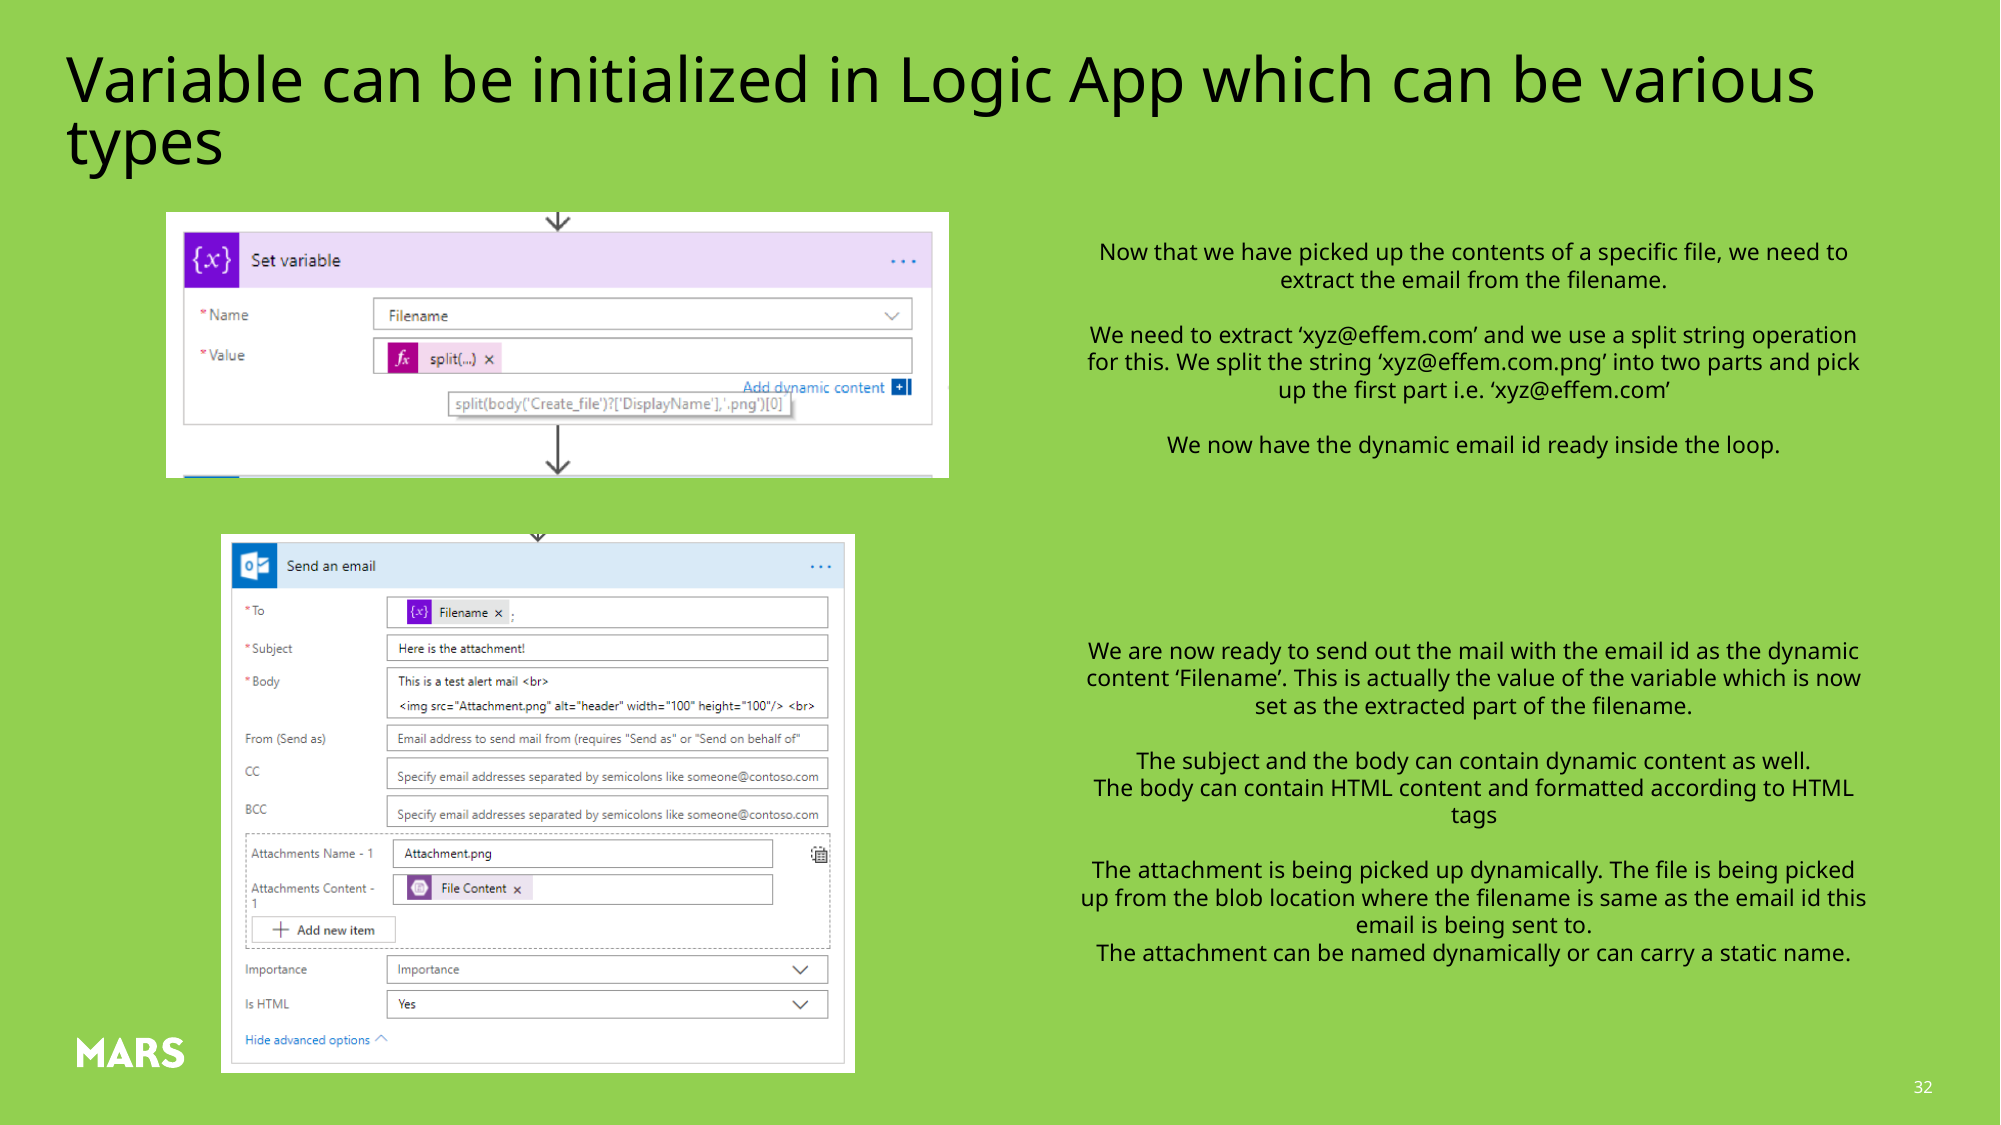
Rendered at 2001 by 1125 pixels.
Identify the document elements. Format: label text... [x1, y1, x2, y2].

text_box We are now ready to send out the mail with the email id as the dynamic content ‘Filename’. This is actually the value of the variable which is now set as the extracted part of the filename. The subject and the body can contain dynamic content as well. The body can contain HTML content and formatted according to HTML tags The attachment is being picked up dynamically. The file is being picked up from the blob location where the filename is same as the email id this email is being sent to. The attachment can be named dynamically or can carry a static name. [1078, 636, 1871, 1017]
picture [166, 212, 949, 478]
slide_number 32 [1807, 1076, 1933, 1107]
picture [220, 534, 855, 1073]
text_box Now that we have picked up the contents of a specific file, we need to extract the email from the filename. We need to extract ‘xyz@effem.com’ and we use a split string operation for this. We split the string ‘xyz@effem.com.png’ into two parts and pick up the first part i.e. ‘xyz@effem.com’ We now have the dynamic email id ready inside the loop. [1078, 237, 1871, 489]
title Variable can be initialized in Logic App which can be various types [66, 52, 1933, 195]
